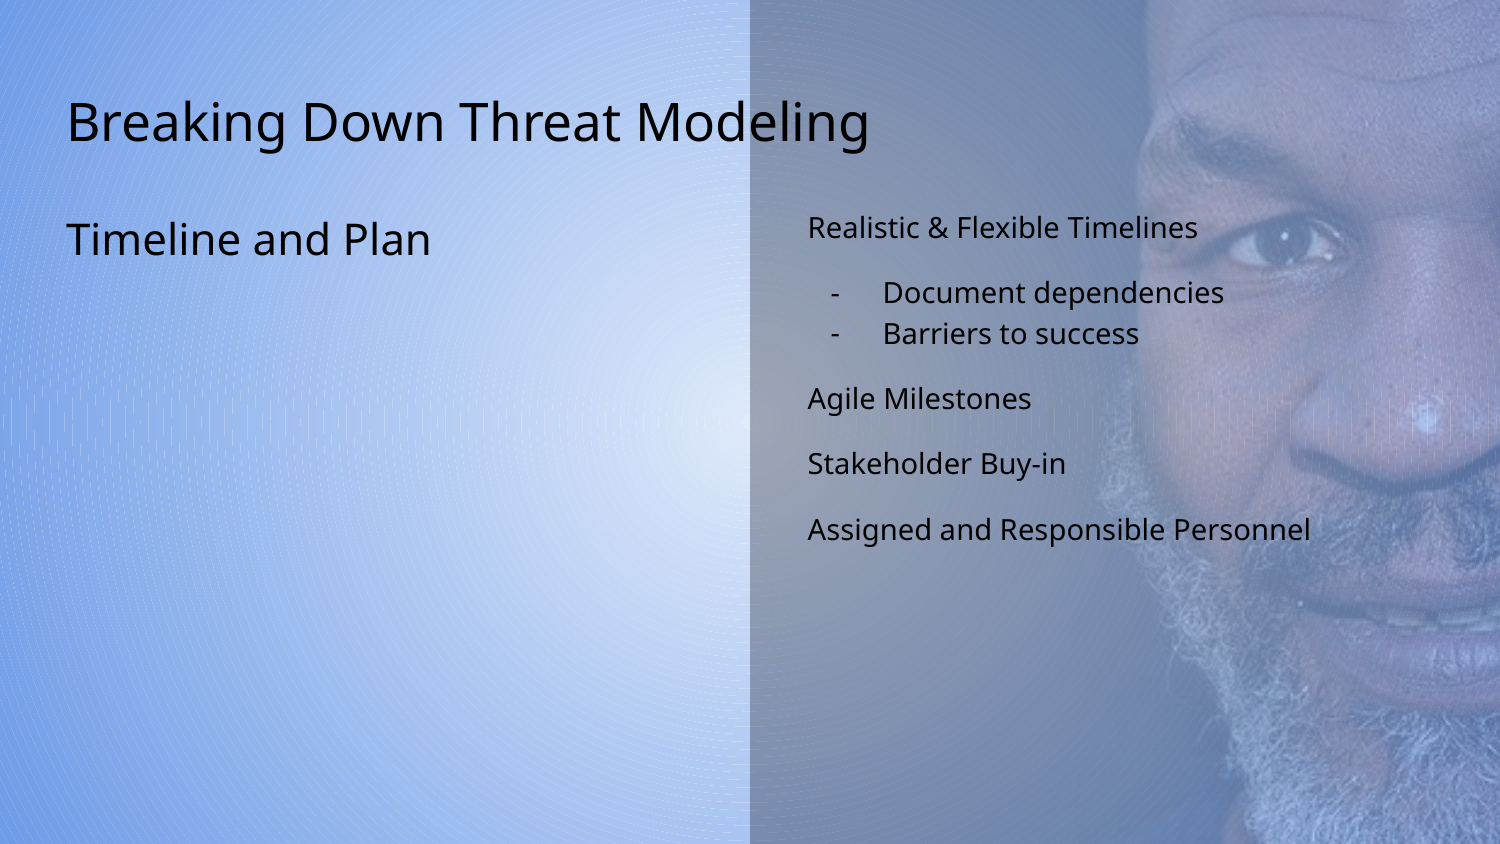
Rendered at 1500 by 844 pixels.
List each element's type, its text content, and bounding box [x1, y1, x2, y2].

list Timeline and Plan [51, 189, 708, 750]
title Breaking Down Threat Modeling [51, 72, 744, 167]
picture [749, 0, 1500, 844]
